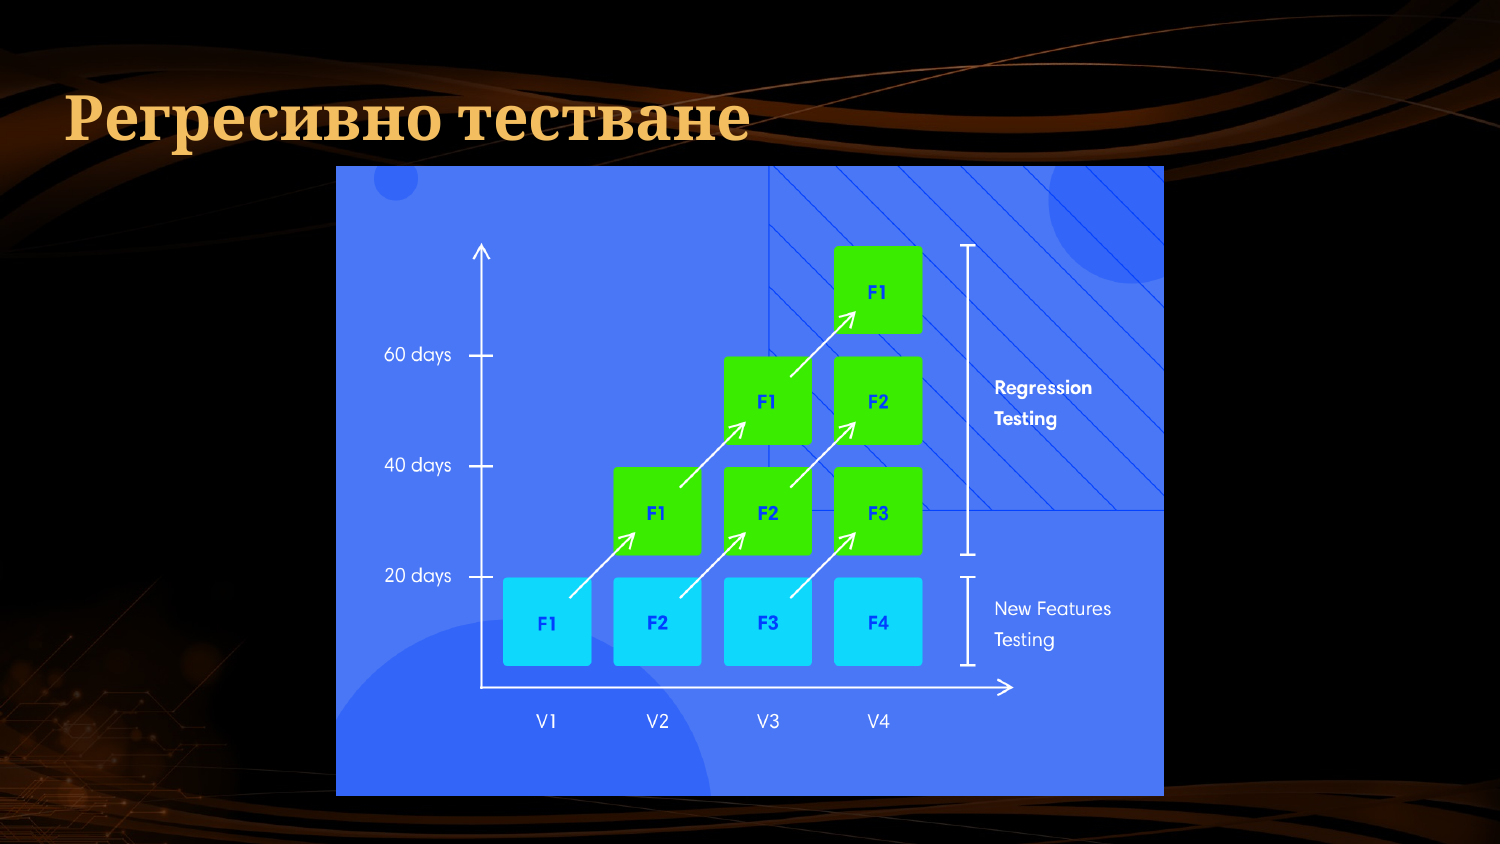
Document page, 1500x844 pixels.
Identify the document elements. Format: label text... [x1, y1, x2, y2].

picture [0, 0, 1500, 844]
title Регресивно тестване [51, 72, 1449, 167]
